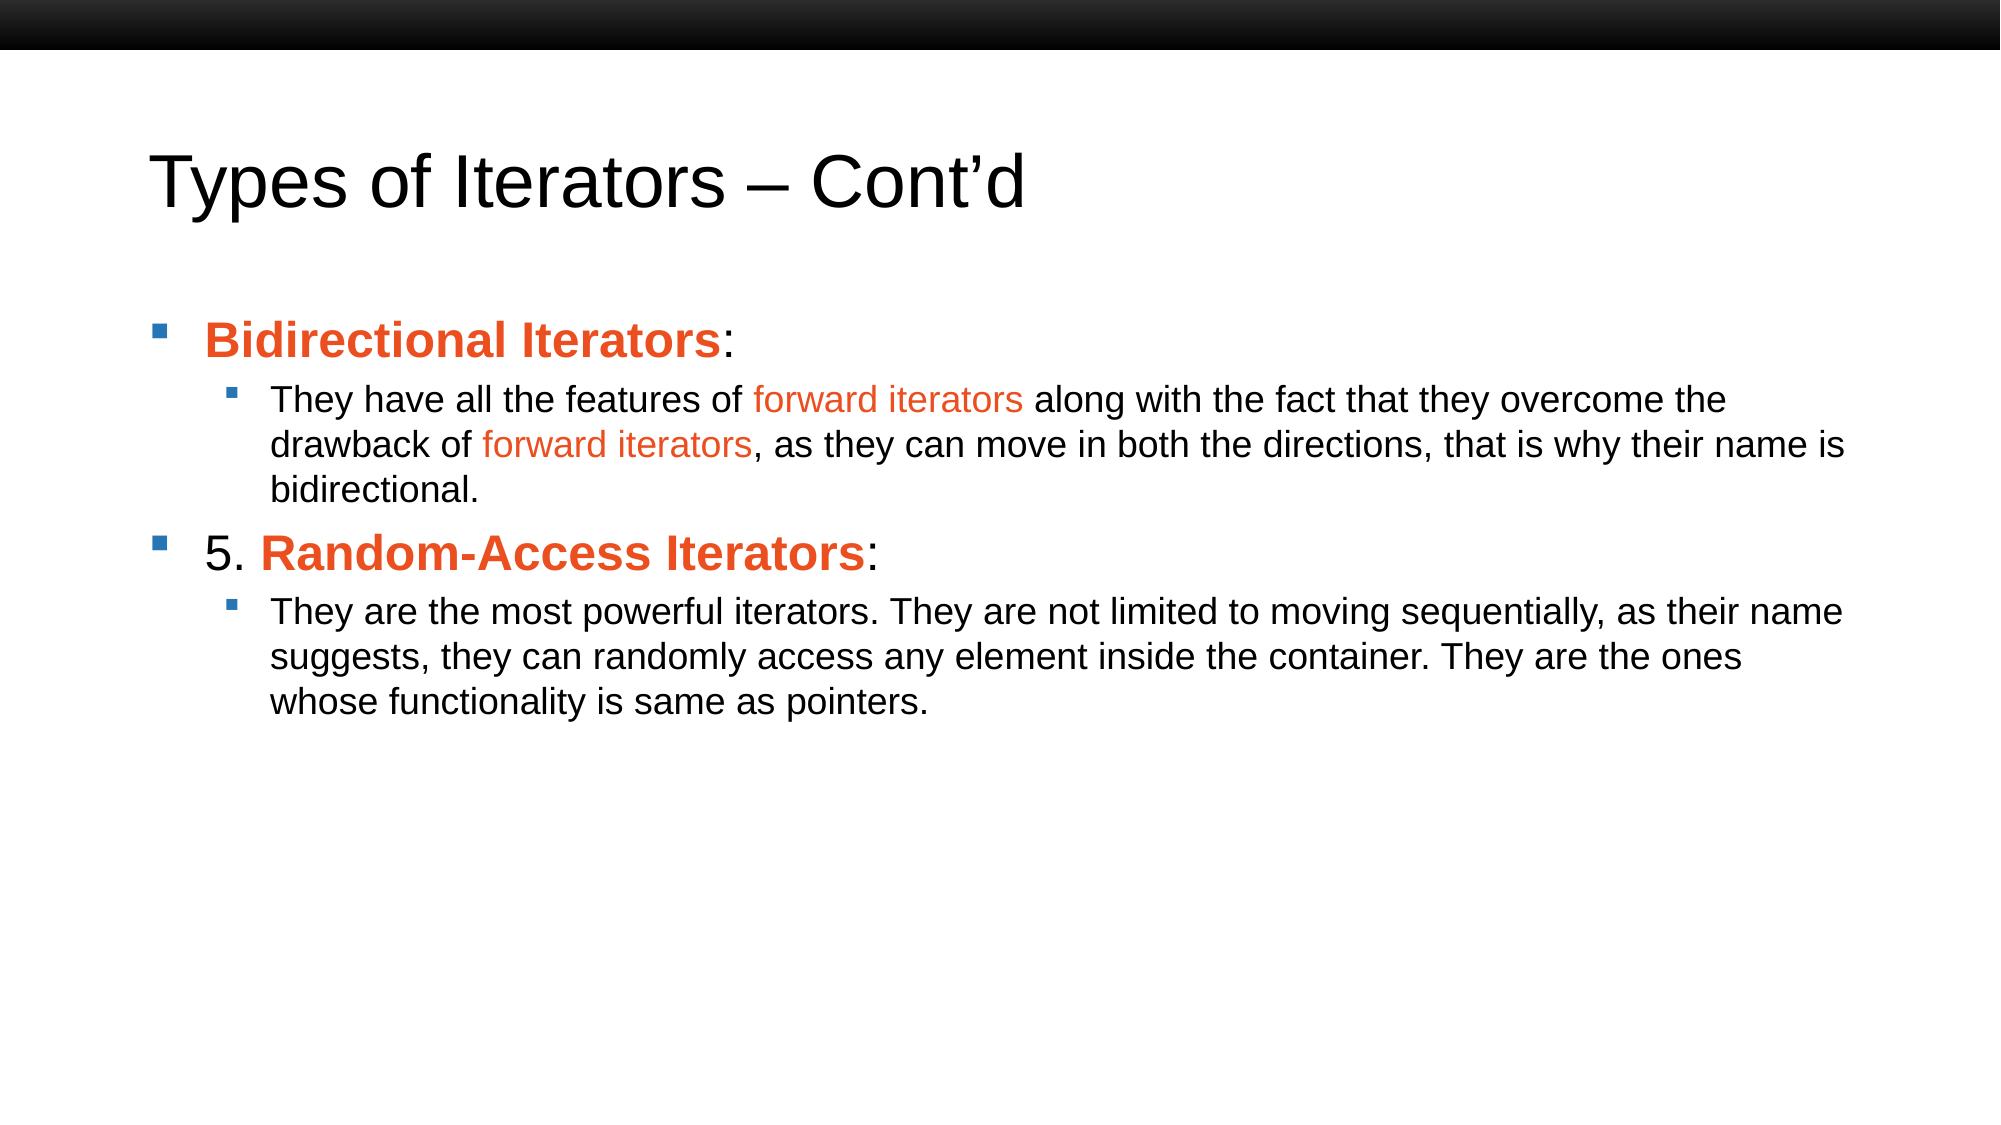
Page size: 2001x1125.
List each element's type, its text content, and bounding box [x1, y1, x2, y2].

title Types of Iterators – Cont’d [133, 125, 1867, 238]
list Bidirectional Iterators: They have all the features of forward iterators along with the fact that they overcome the drawback of forward iterators, as they can move in both the directions, that is why their name is bidirectional. 5. Random-Access Iterators: They are the most powerful iterators. They are not limited to moving sequentially, as their name suggests, they can randomly access any element inside the container. They are the ones whose functionality is same as pointers. [133, 299, 1867, 938]
